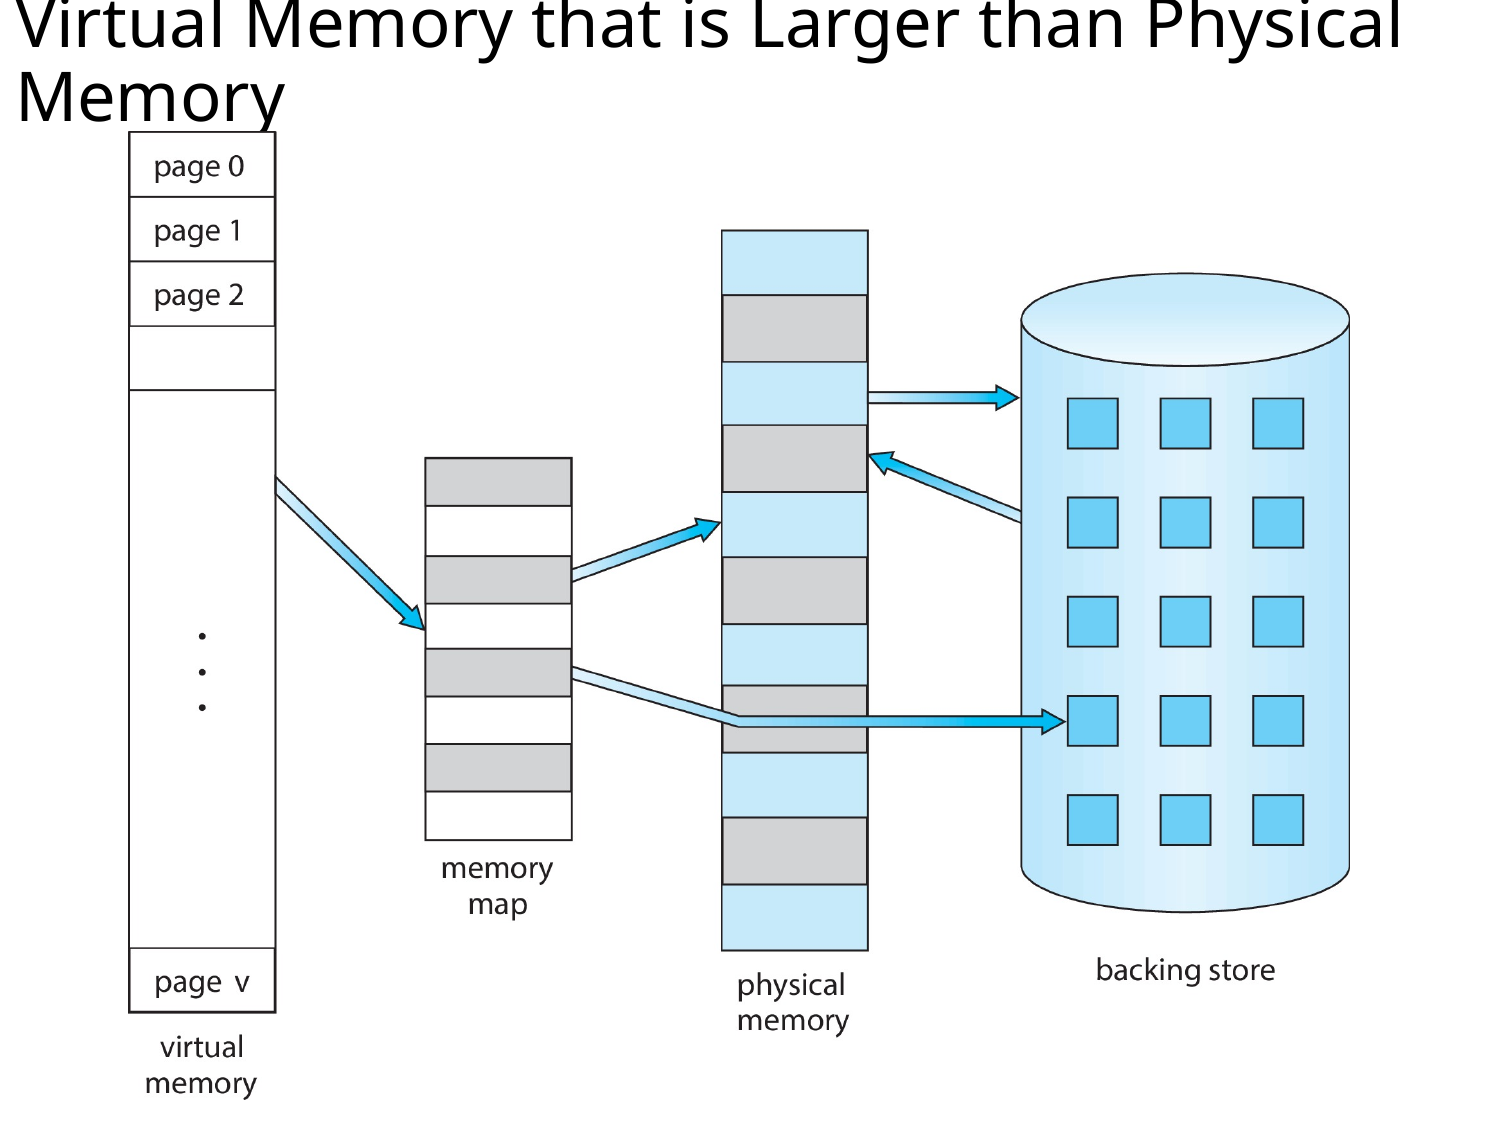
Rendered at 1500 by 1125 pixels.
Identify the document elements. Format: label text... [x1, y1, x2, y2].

title Virtual Memory that is Larger than Physical Memory [0, 12, 1500, 112]
picture [128, 131, 1350, 1100]
